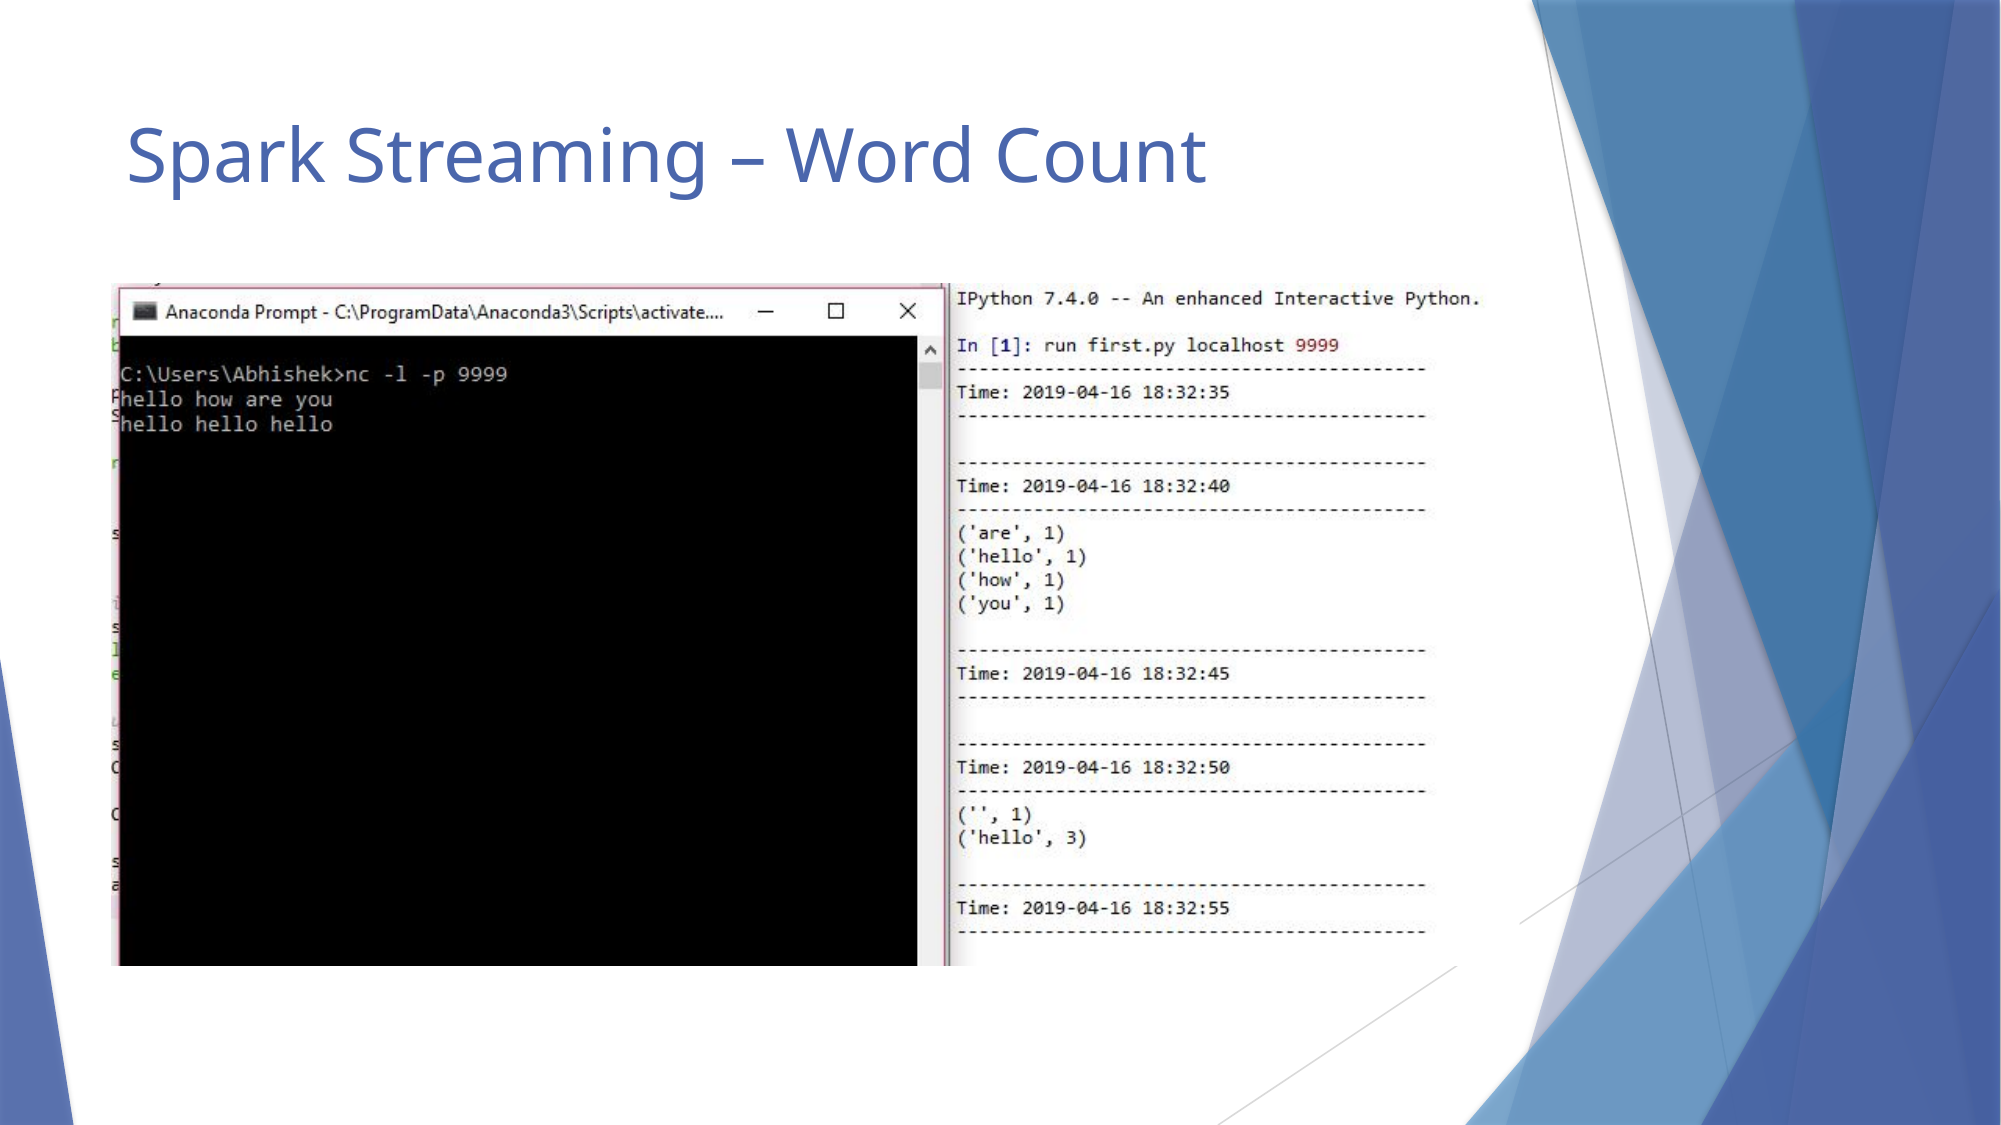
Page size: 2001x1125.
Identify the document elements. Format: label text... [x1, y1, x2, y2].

picture [110, 282, 1521, 967]
title Spark Streaming – Word Count [111, 99, 1522, 284]
